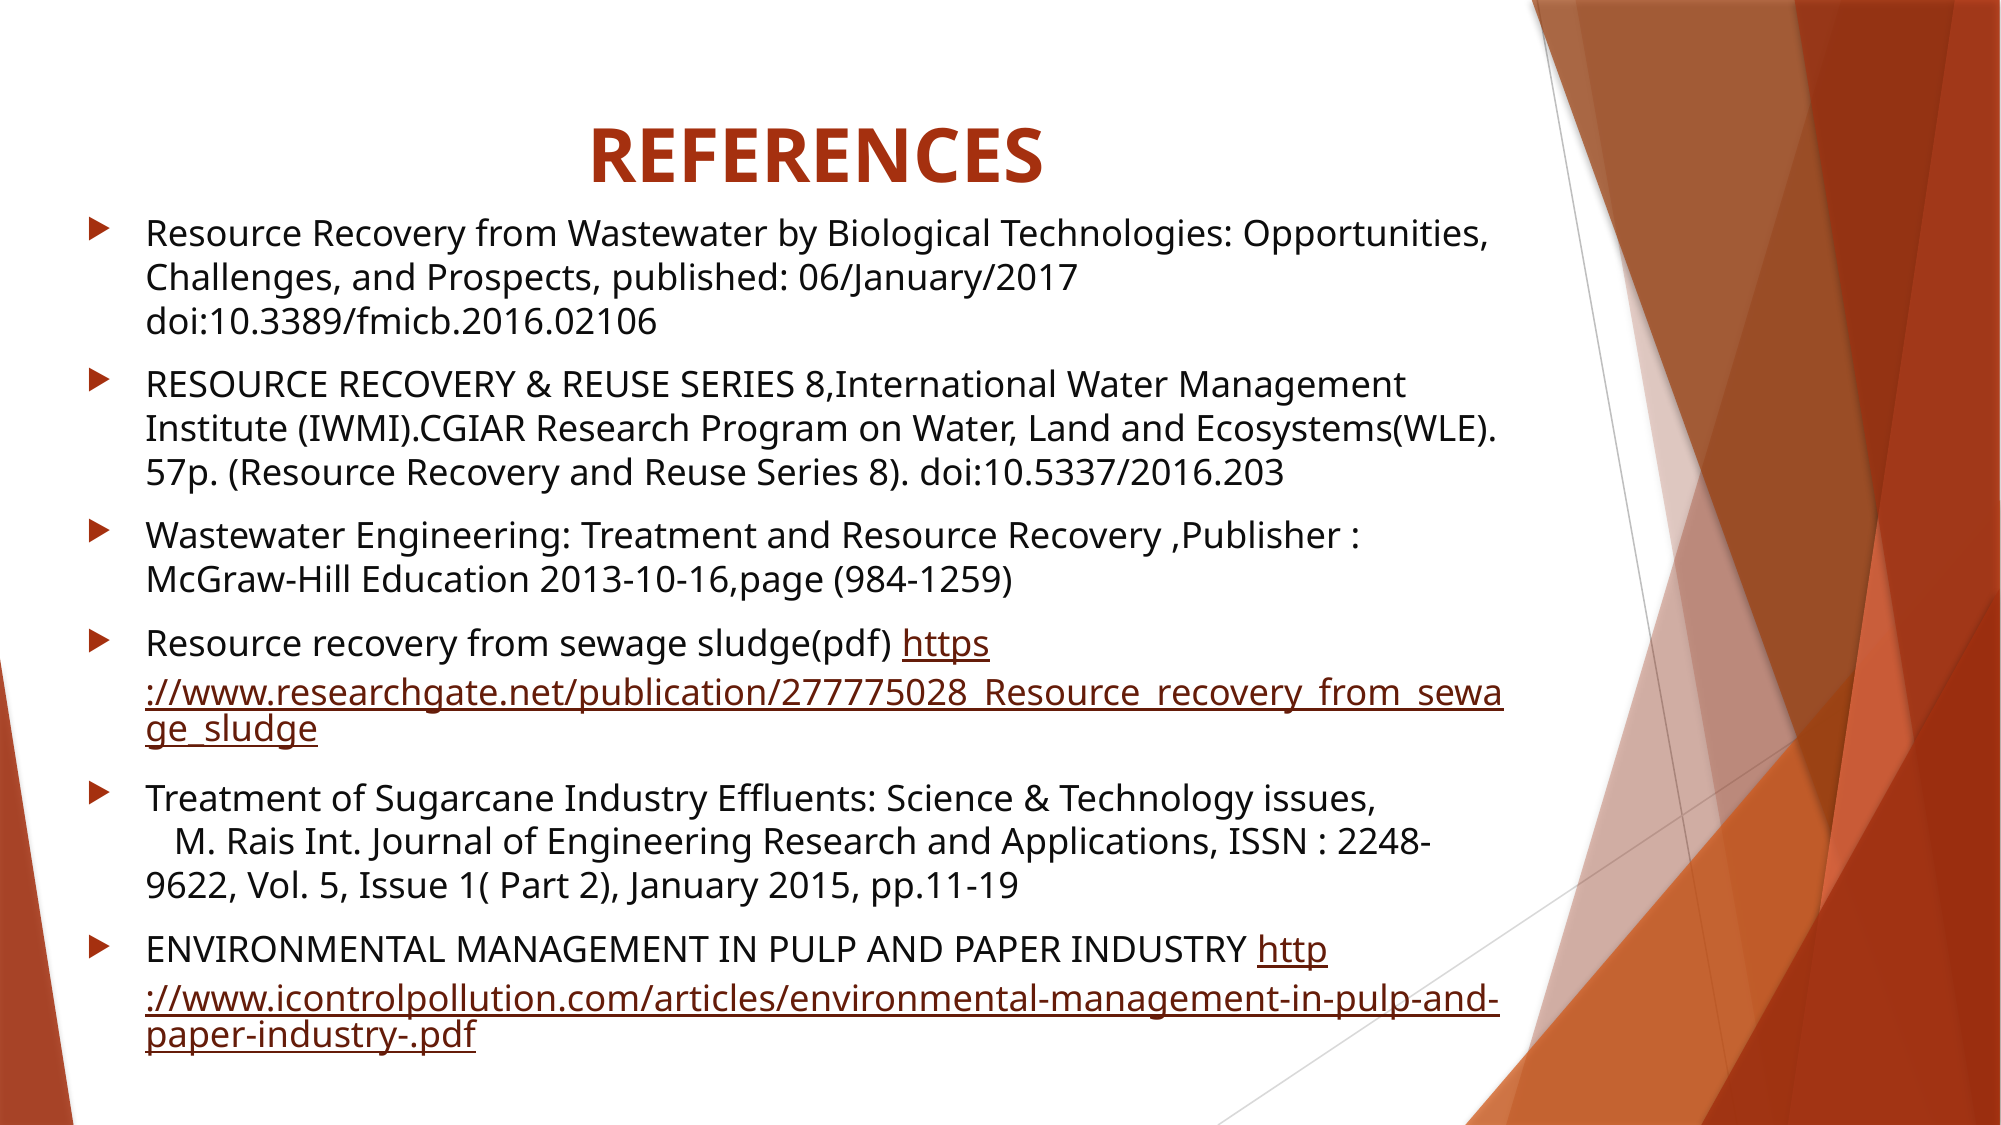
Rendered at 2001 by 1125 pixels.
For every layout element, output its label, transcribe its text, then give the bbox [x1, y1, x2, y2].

title REFERENCES [111, 99, 1522, 203]
list Resource Recovery from Wastewater by Biological Technologies: Opportunities, Challenges, and Prospects, published: 06/January/2017 doi:10.3389/fmicb.2016.02106 RESOURCE RECOVERY & REUSE SERIES 8,International Water Management Institute (IWMI).CGIAR Research Program on Water, Land and Ecosystems(WLE). 57p. (Resource Recovery and Reuse Series 8). doi:10.5337/2016.203 Wastewater Engineering: Treatment and Resource Recovery ,Publisher : McGraw-Hill Education 2013-10-16,page (984-1259) Resource recovery from sewage sludge(pdf) https://www.researchgate.net/publication/277775028_Resource_recovery_from_sewage_sludge Treatment of Sugarcane Industry Effluents: Science & Technology issues, M. Rais Int. Journal of Engineering Research and Applications, ISSN : 2248-9622, Vol. 5, Issue 1( Part 2), January 2015, pp.11-19 ENVIRONMENTAL MANAGEMENT IN PULP AND PAPER INDUSTRY http://www.icontrolpollution.com/articles/environmental-management-in-pulp-and-paper-industry-.pdf [71, 203, 1522, 1039]
